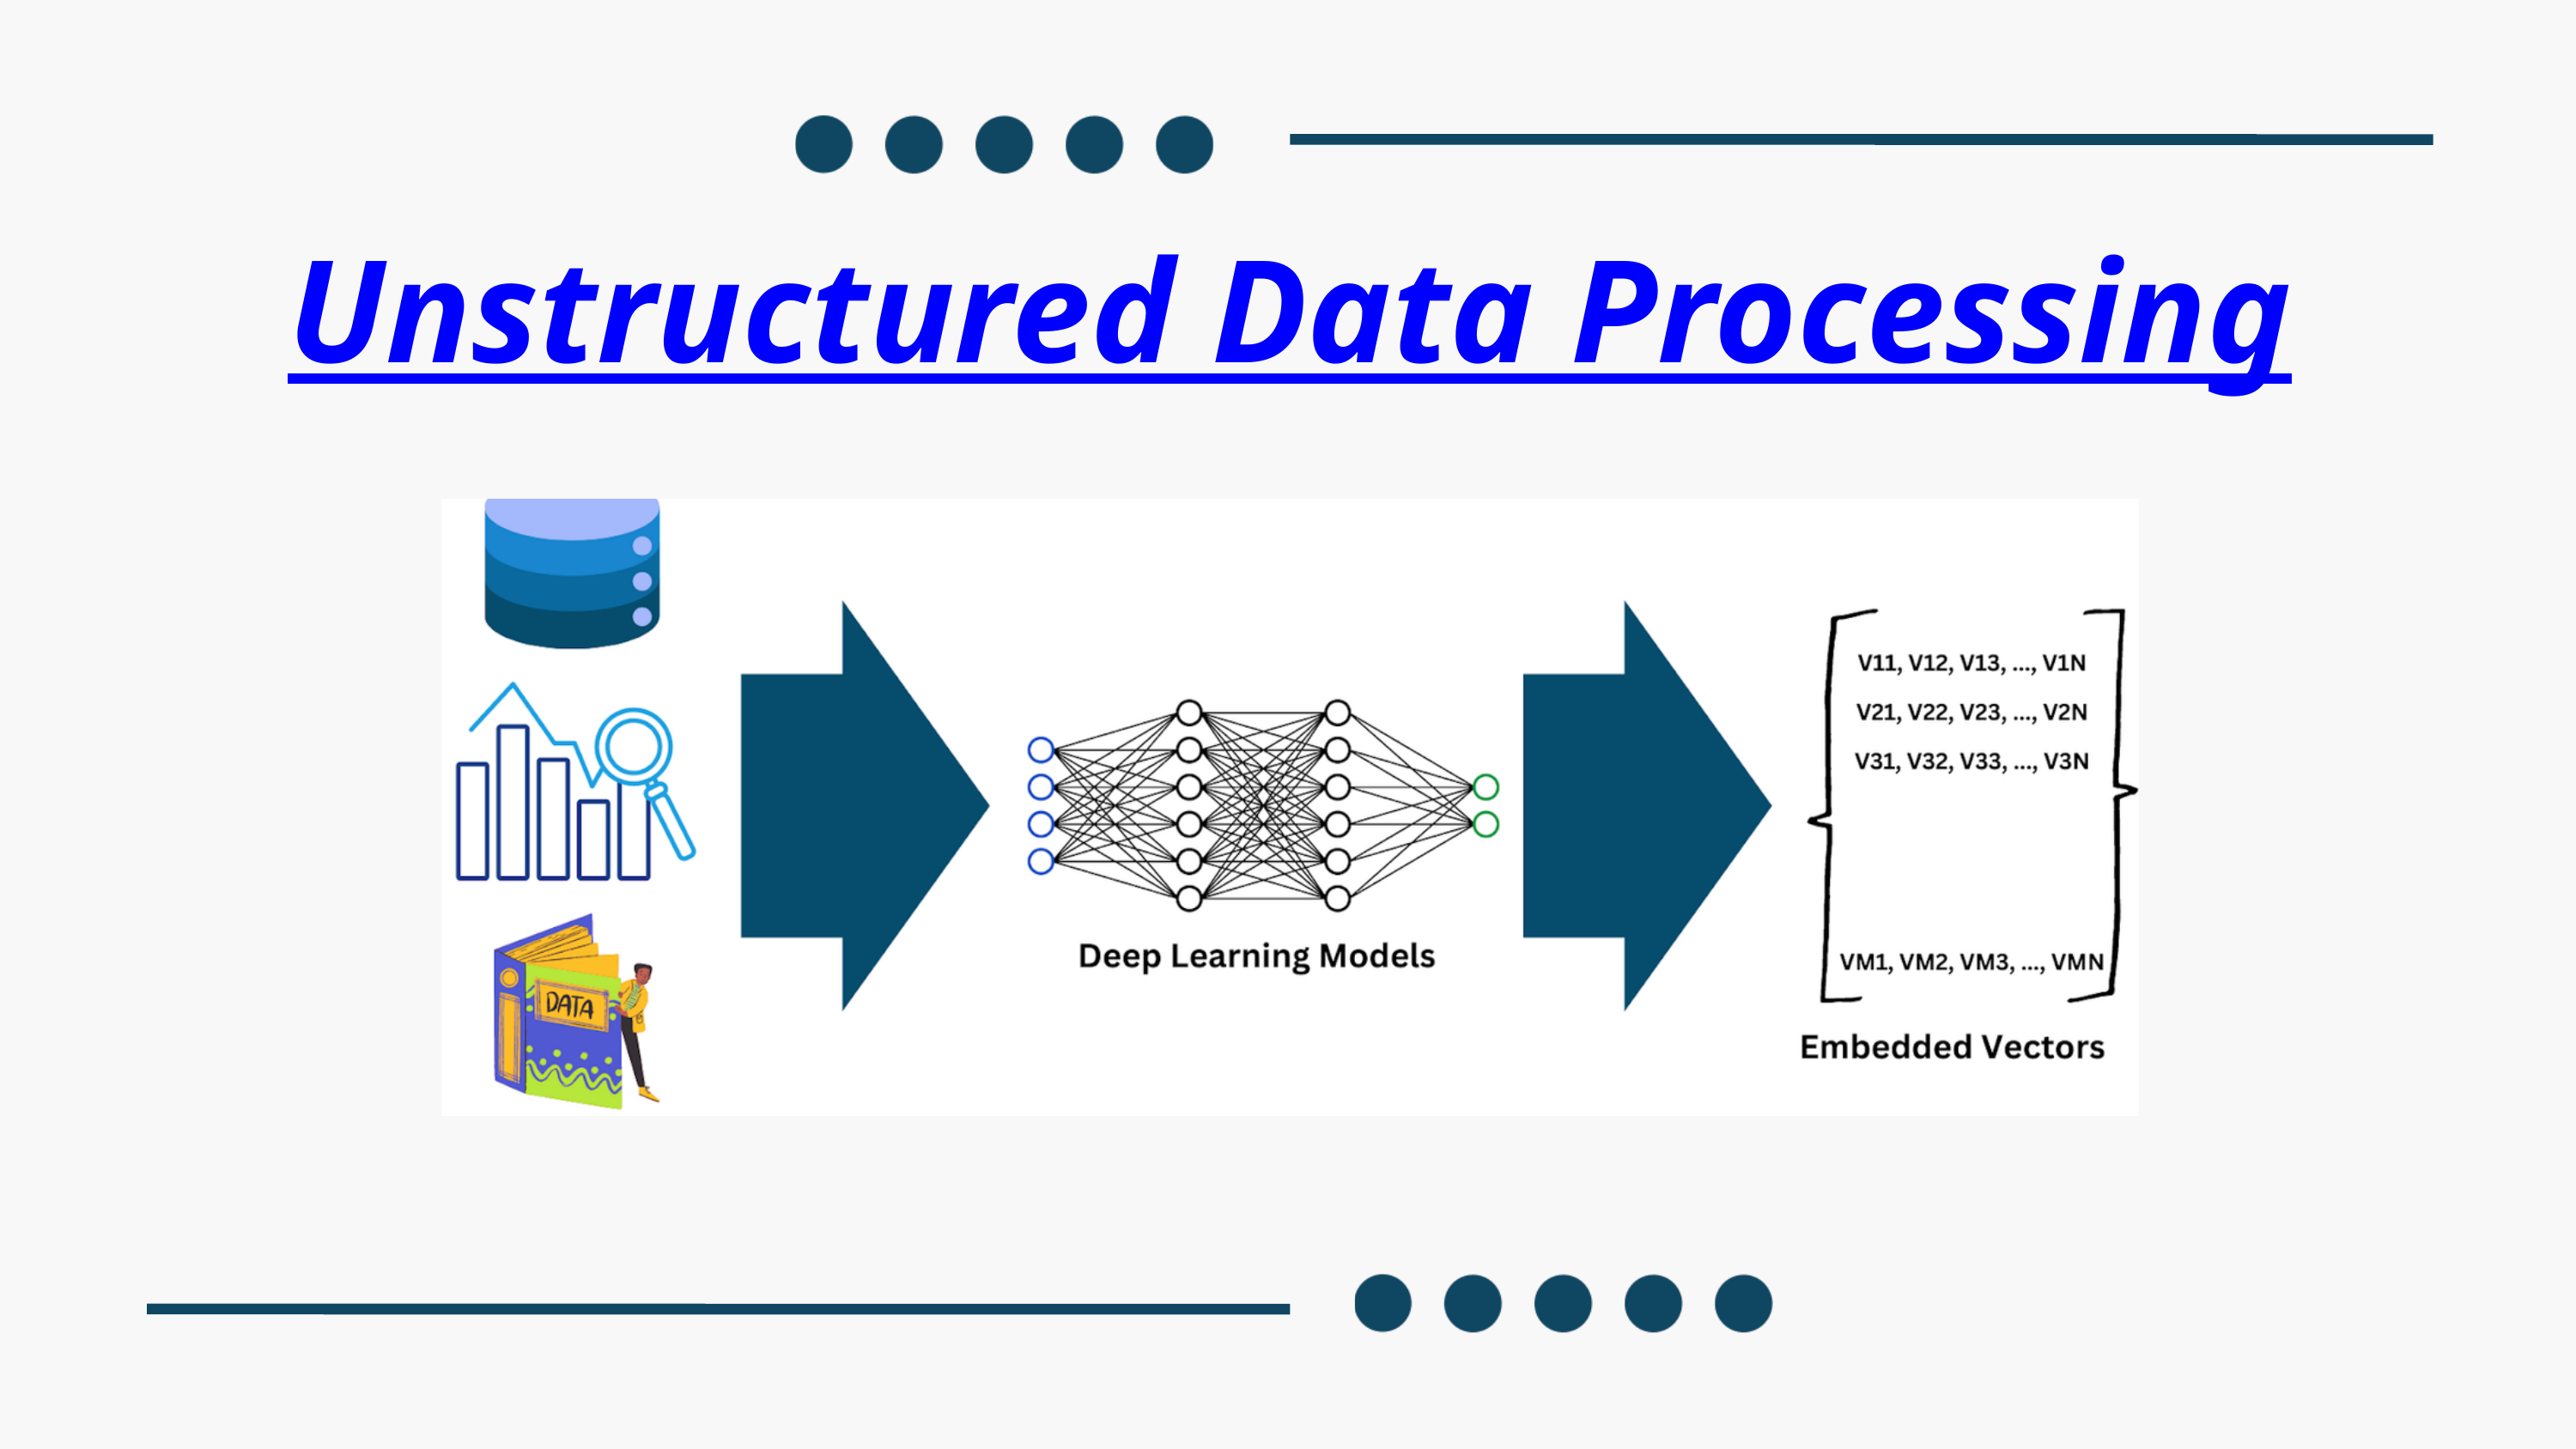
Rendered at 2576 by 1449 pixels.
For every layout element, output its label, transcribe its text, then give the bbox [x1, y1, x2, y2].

text_box [1354, 1272, 1773, 1335]
text_box [795, 113, 1214, 176]
text_box [441, 499, 2139, 1116]
text_box Unstructured Data Processing [147, 215, 2433, 415]
